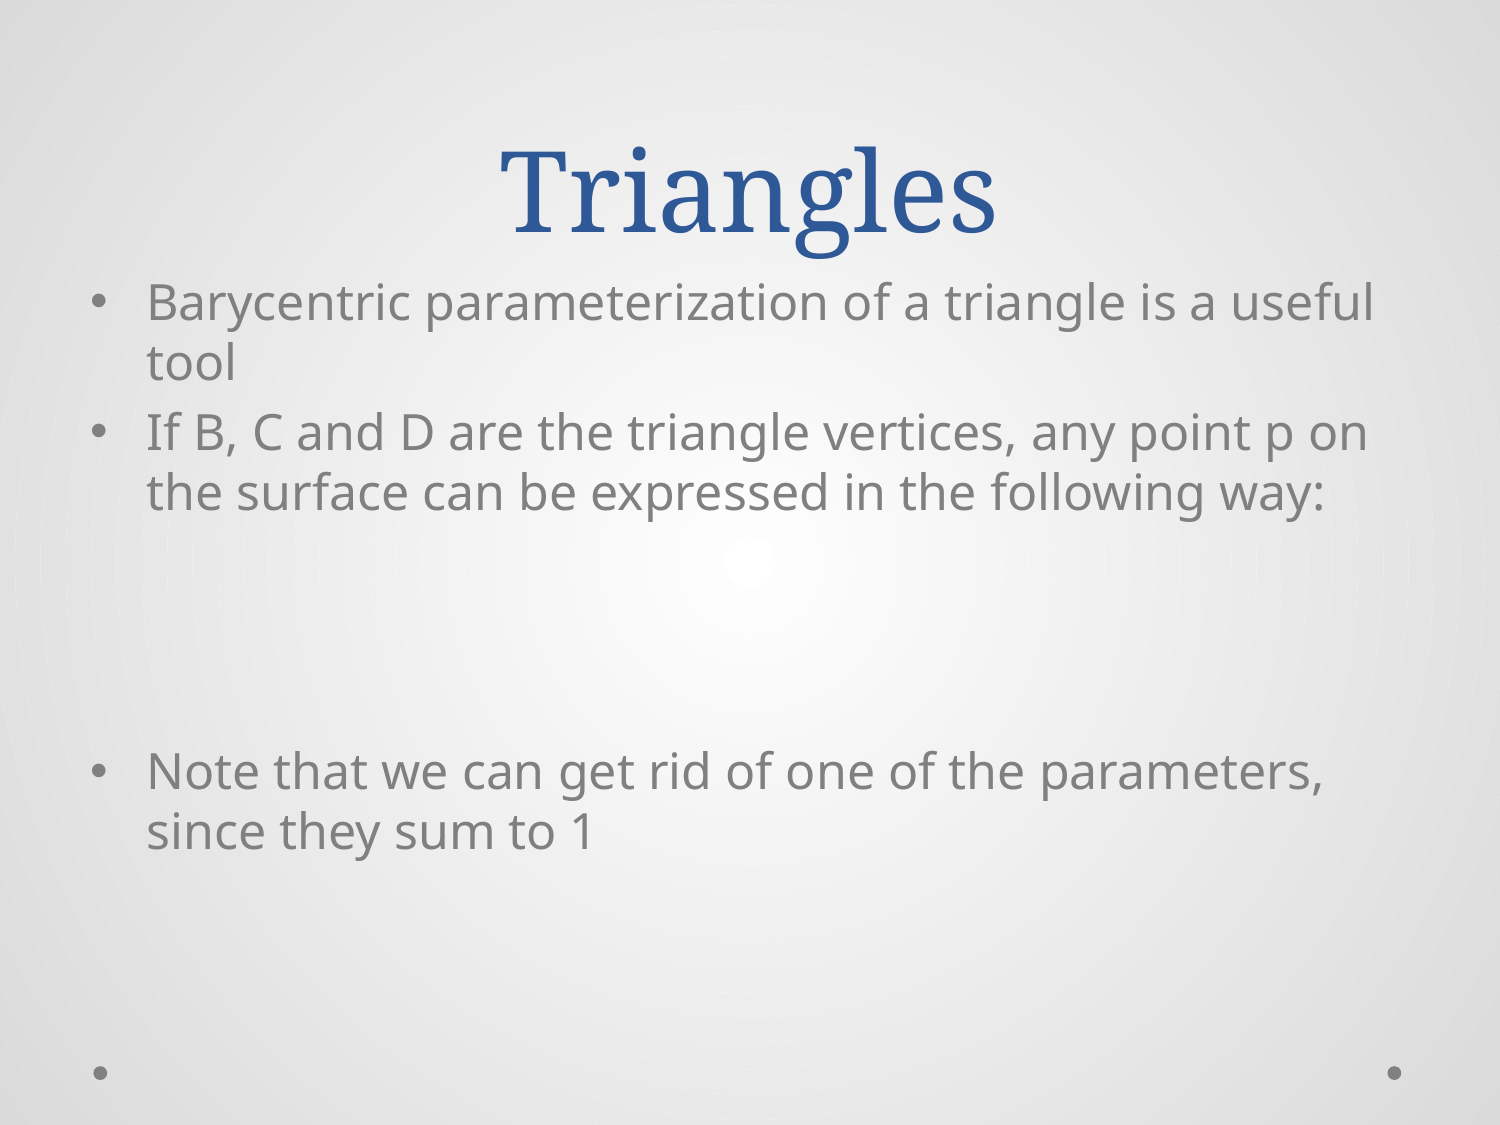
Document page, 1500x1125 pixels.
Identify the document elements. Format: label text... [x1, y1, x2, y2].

title Triangles [75, 0, 1425, 263]
